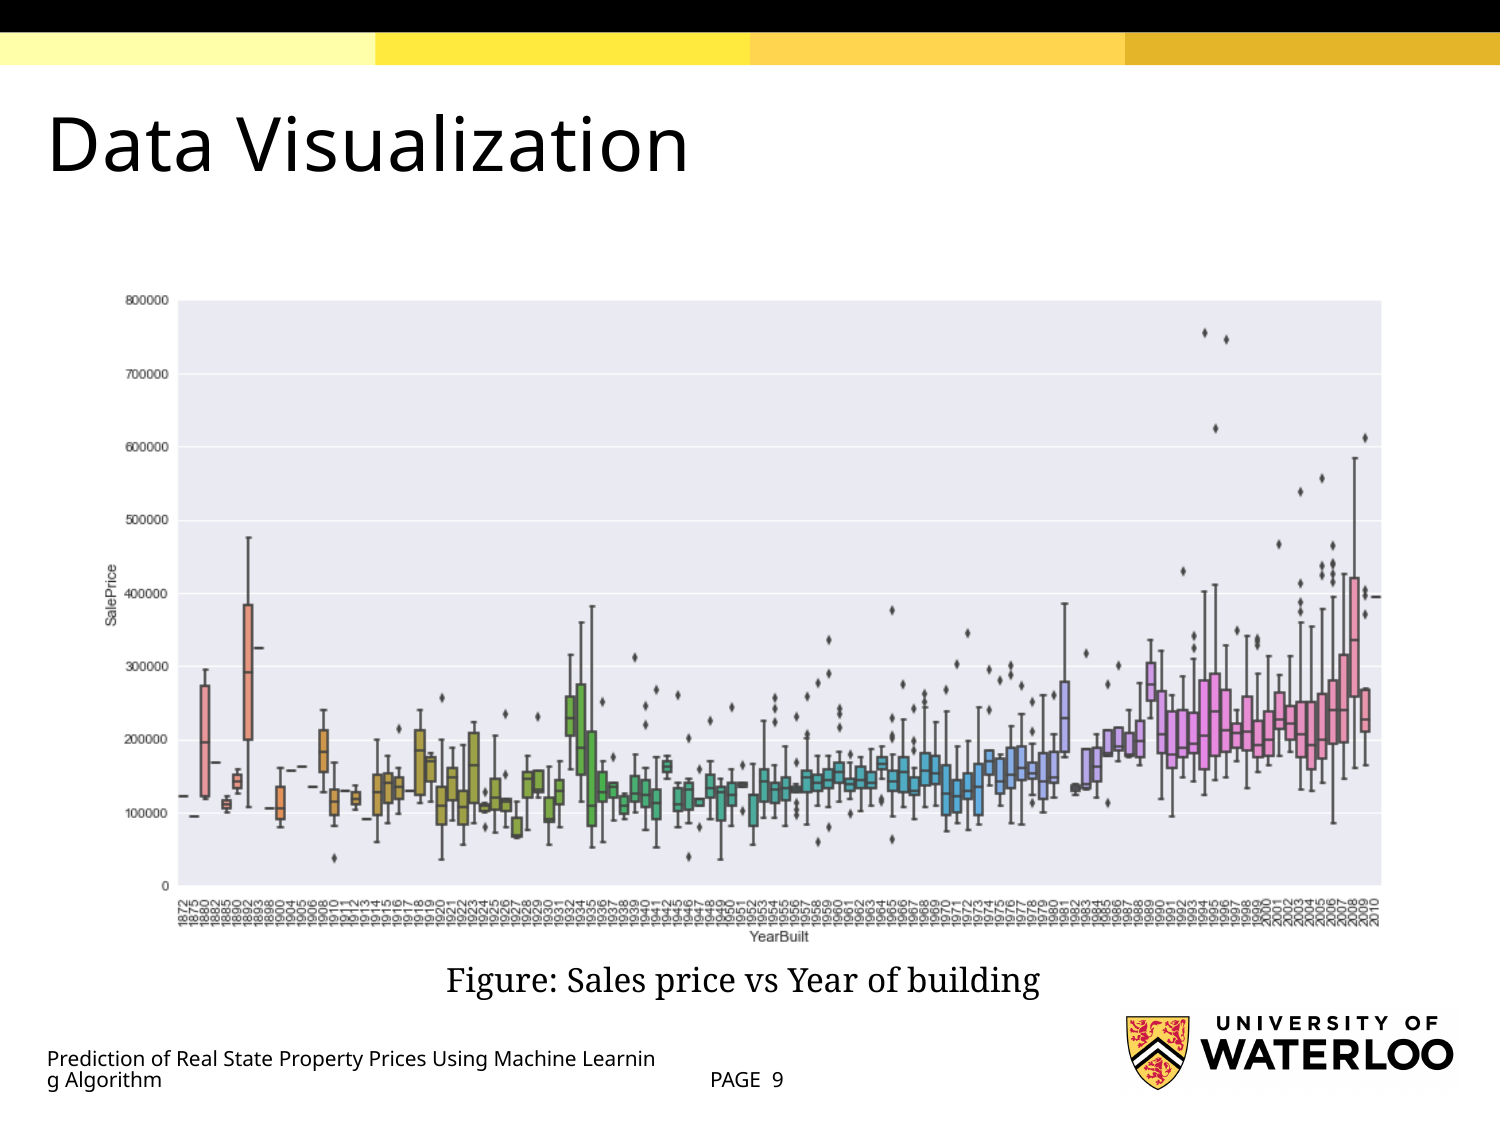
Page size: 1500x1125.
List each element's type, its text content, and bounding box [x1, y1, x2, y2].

title Data Visualization [31, 71, 1456, 204]
picture [1120, 1008, 1459, 1095]
picture [96, 285, 1391, 954]
list Figure: Sales price vs Year of building [31, 204, 1456, 1040]
slide_number PAGE 9 [675, 1059, 819, 1101]
footer Prediction of Real State Property Prices Using Machine Learning Algorithm [31, 1039, 675, 1081]
